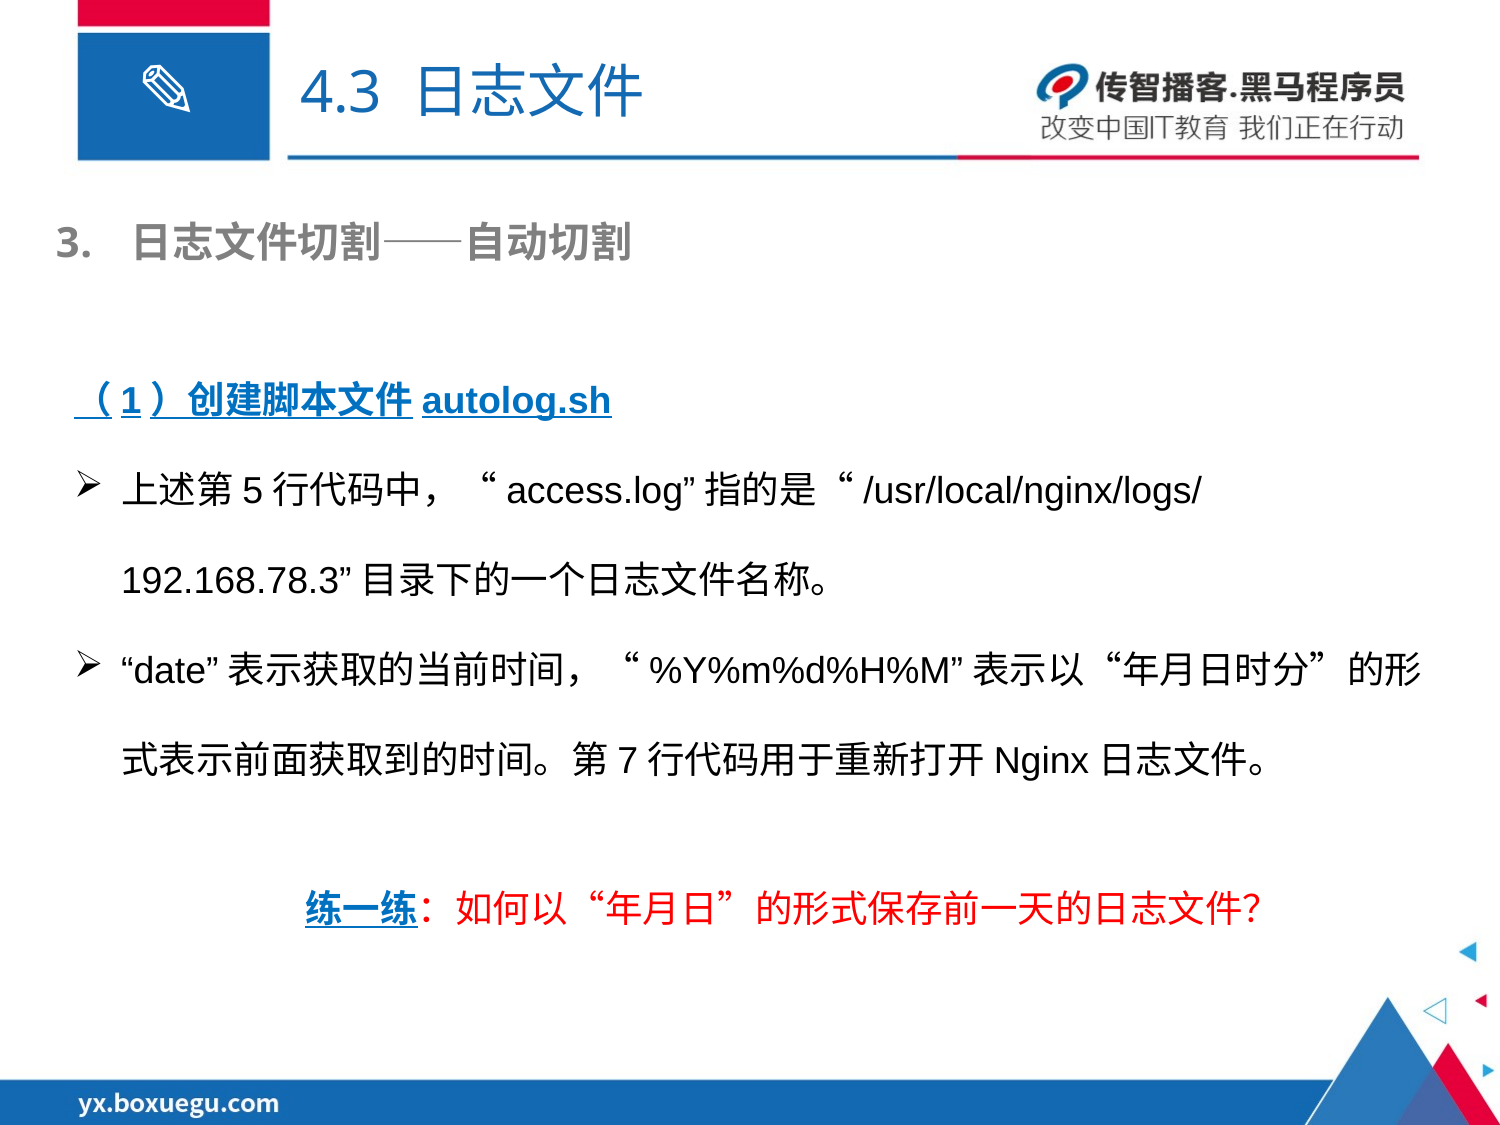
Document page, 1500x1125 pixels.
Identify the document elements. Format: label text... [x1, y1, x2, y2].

text_box 练一练：如何以“年月日”的形式保存前一天的日志文件？ [290, 832, 1295, 938]
text_box （1）创建脚本文件autolog.sh 上述第5行代码中，“access.log”指的是“/usr/local/nginx/logs/192.168.78.3”目录下的一个日志文件名称。 “date”表示获取的当前时间，“%Y%m%d%H%M”表示以“年月日时分”的形式表示前面获取到的时间。第7行代码用于重新打开Nginx日志文件。 [59, 323, 1438, 789]
text_box 日志文件切割——自动切割 [41, 208, 1424, 274]
title 4.3 日志文件 [285, 25, 1137, 153]
picture [0, 0, 1500, 1125]
